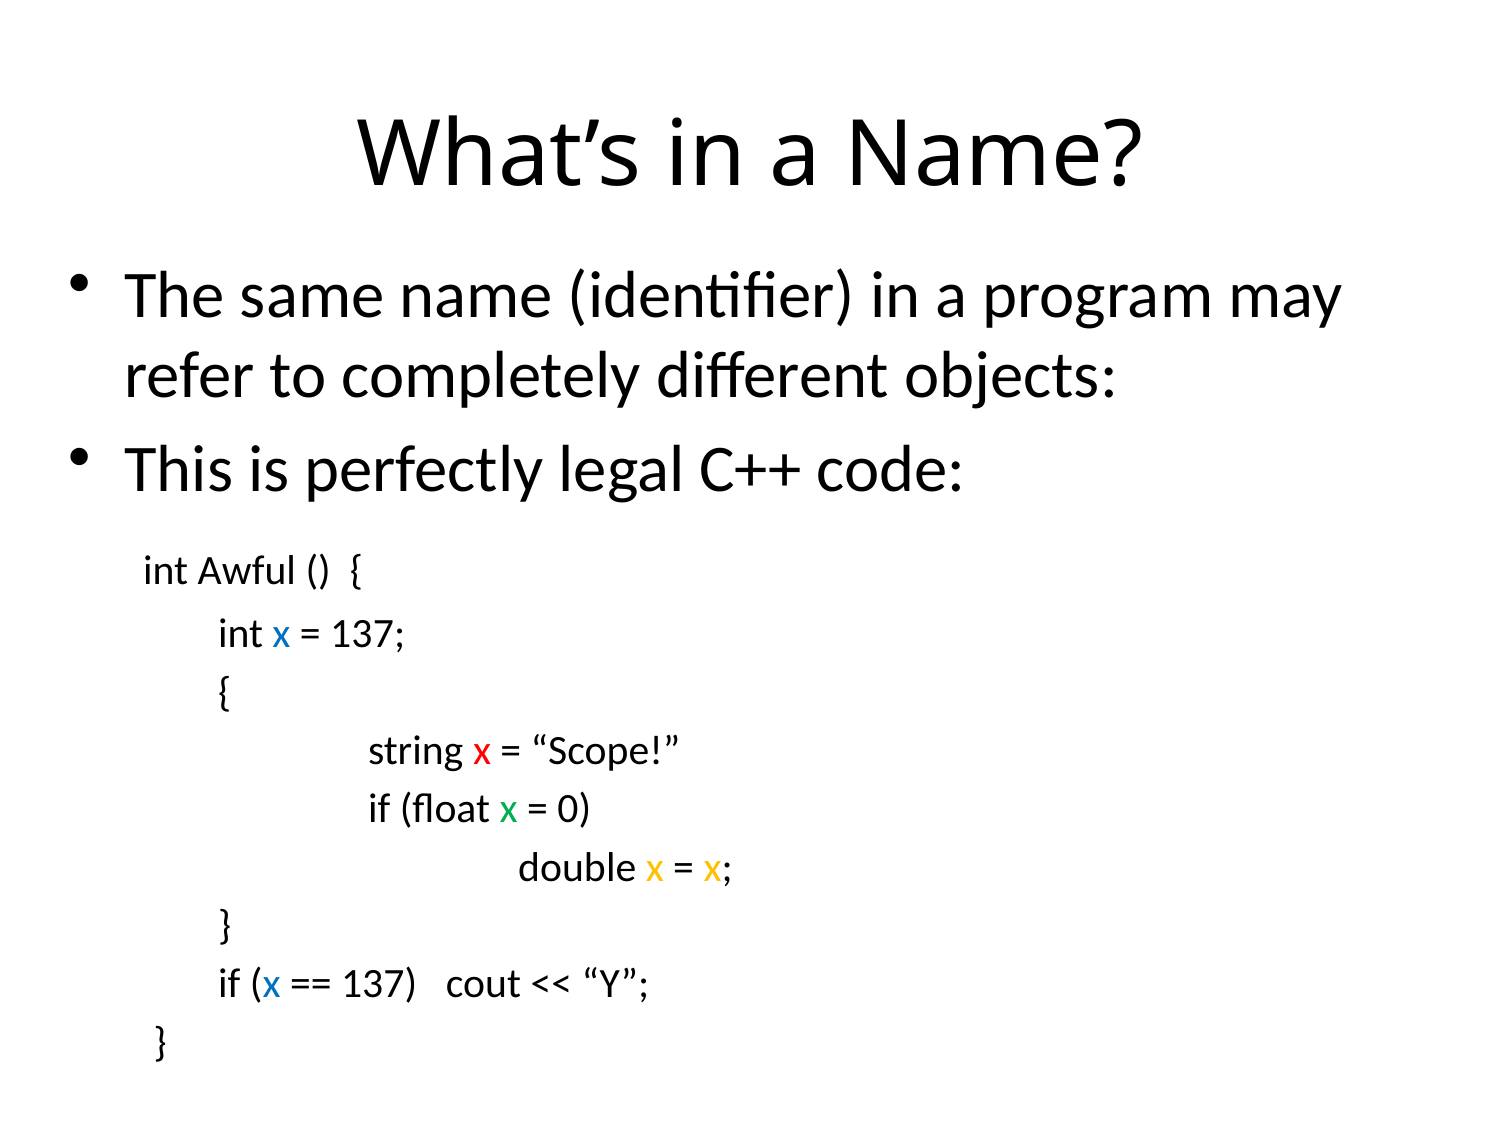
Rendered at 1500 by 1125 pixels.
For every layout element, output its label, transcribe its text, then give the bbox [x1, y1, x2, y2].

list The same name (identifier) in a program may refer to completely different objects: This is perfectly legal C++ code: int Awful () { int x = 137; { string x = “Scope!” if (float x = 0) double x = x; } if (x == 137) cout << “Y”; } [52, 243, 1417, 919]
title What’s in a Name? [112, 54, 1388, 243]
